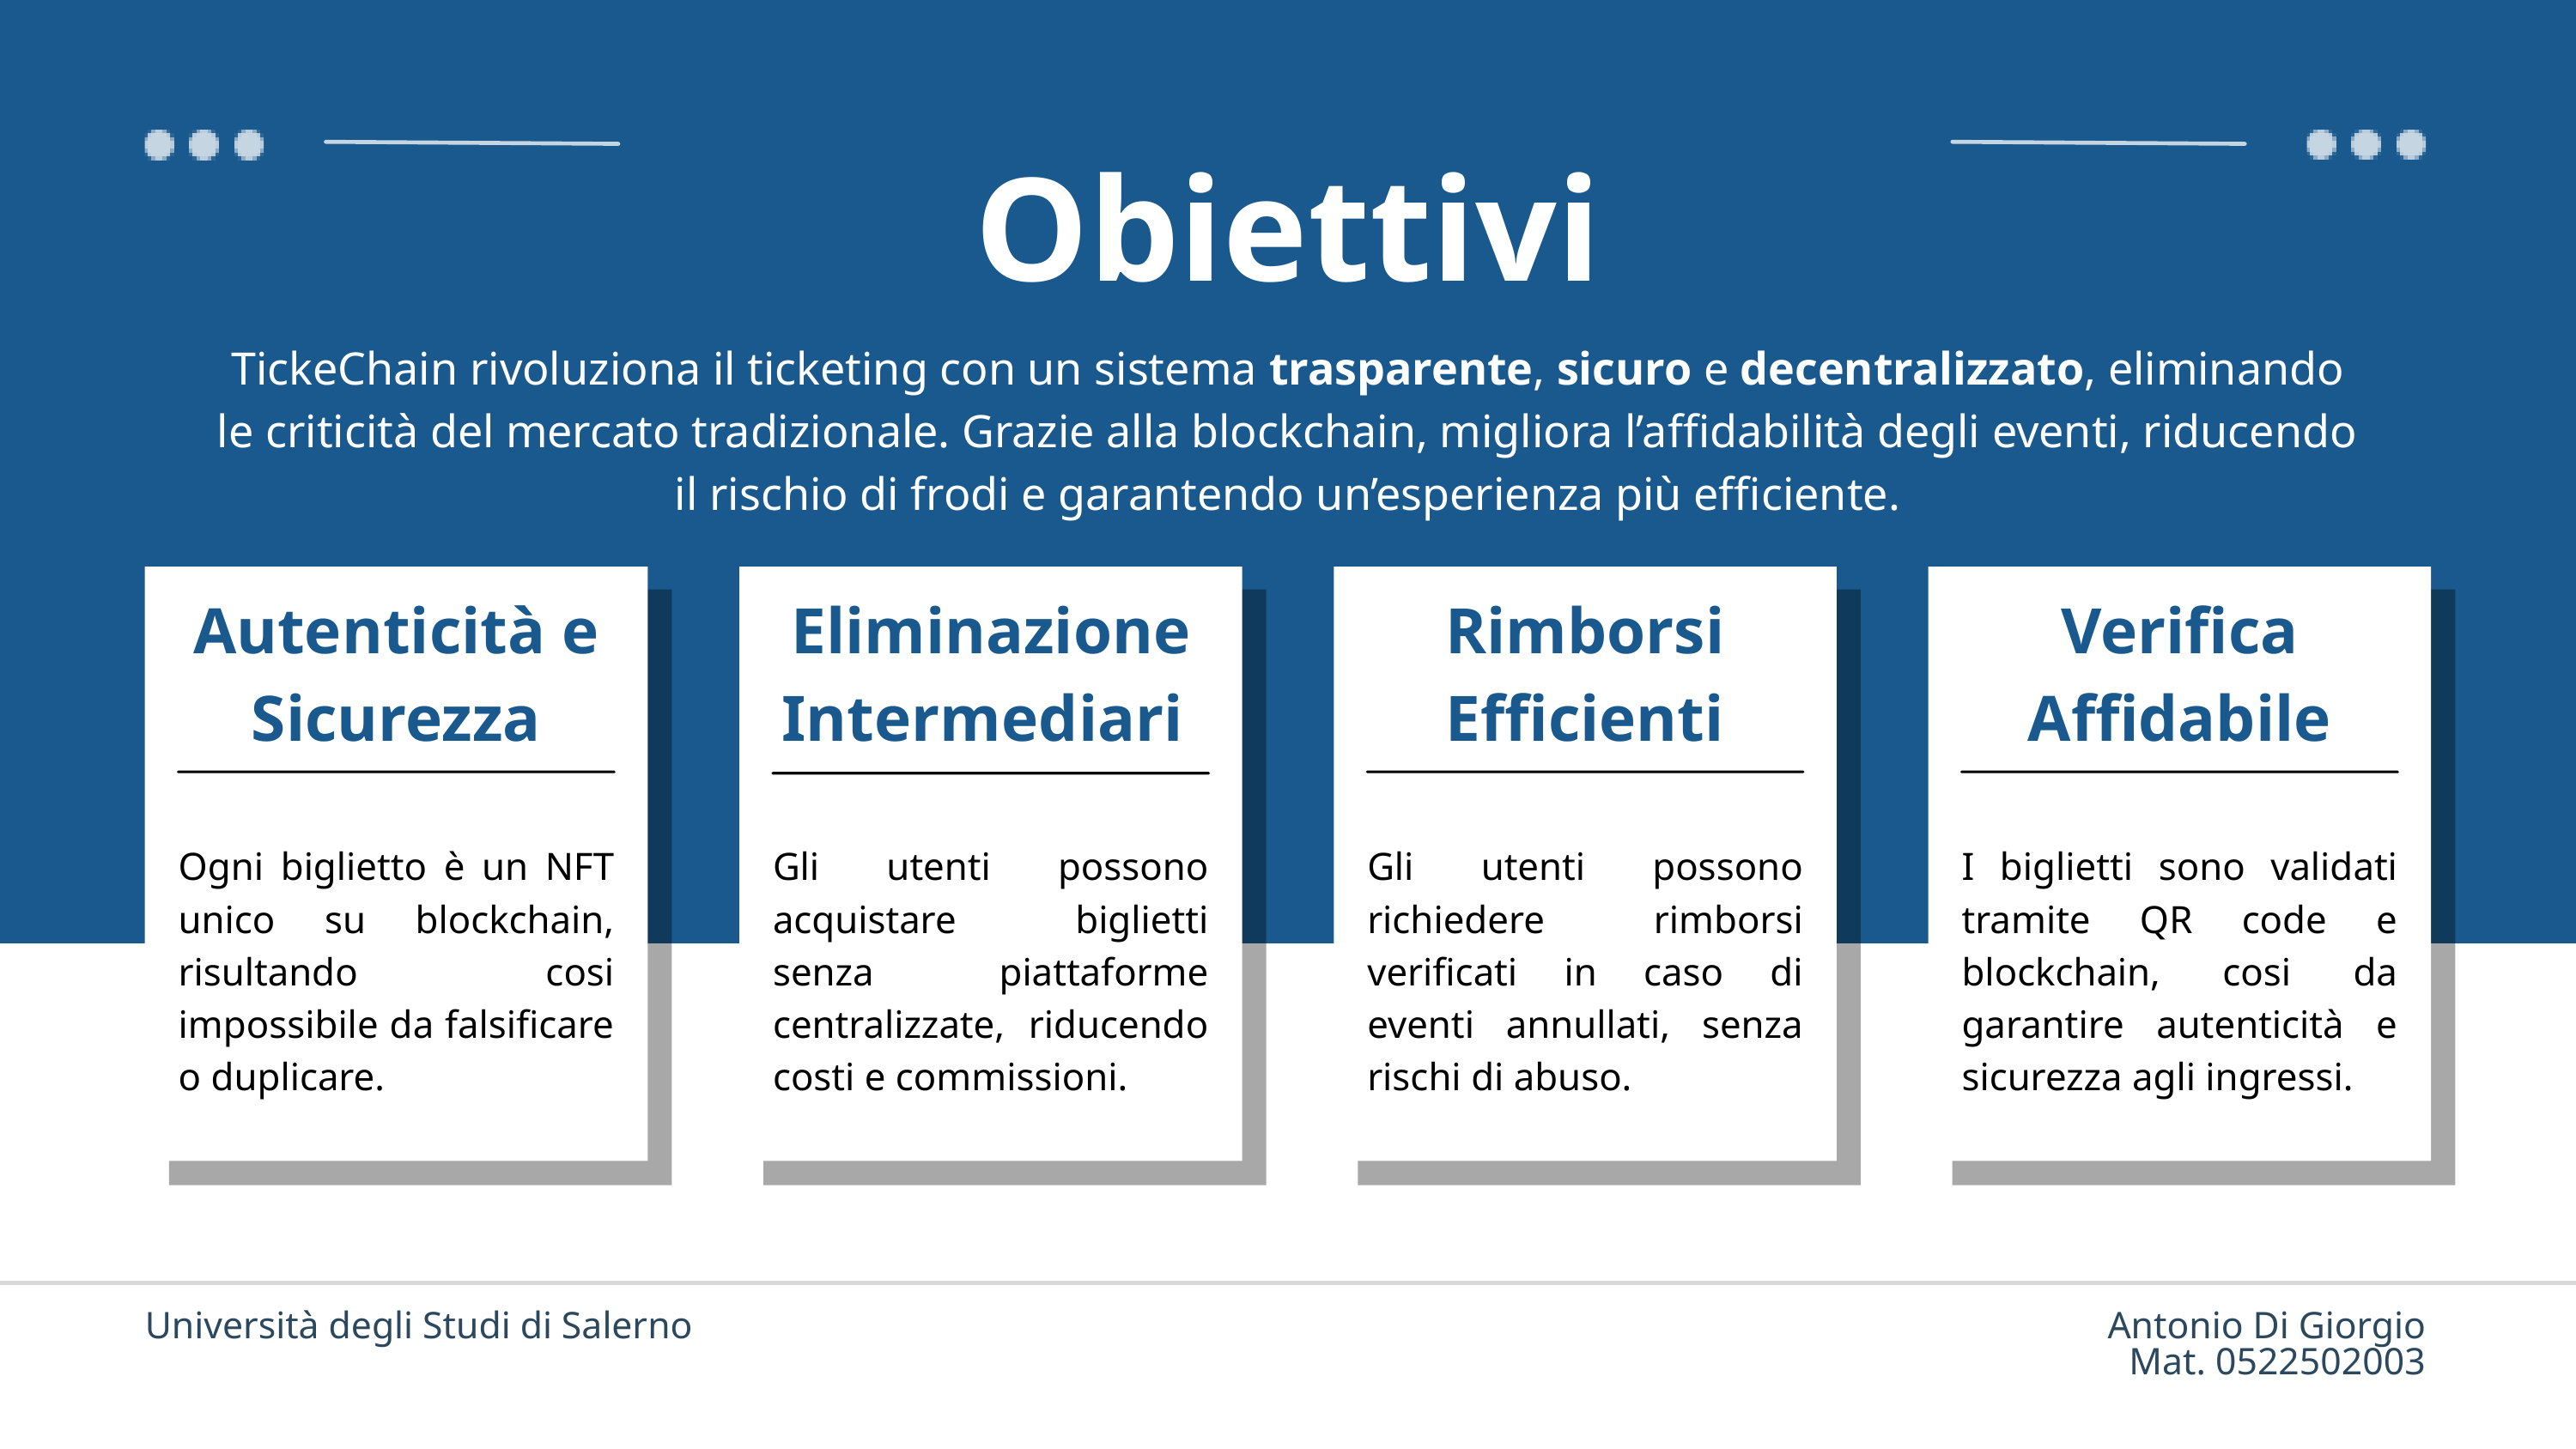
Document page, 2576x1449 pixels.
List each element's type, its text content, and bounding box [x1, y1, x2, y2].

text_box I biglietti sono validati tramite QR code e blockchain, cosi da garantire autenticità e sicurezza agli ingressi. [1961, 835, 2398, 1099]
text_box Verifica Affidabile [1961, 579, 2398, 755]
text_box TickeChain rivoluziona il ticketing con un sistema trasparente, sicuro e decentralizzato, eliminando le criticità del mercato tradizionale. Grazie alla blockchain, migliora l’affidabilità degli eventi, riducendo il rischio di frodi e garantendo un’esperienza più efficiente. [211, 331, 2365, 519]
text_box [144, 567, 648, 1161]
text_box Autenticità e Sicurezza [178, 579, 615, 755]
text_box [763, 589, 1267, 1185]
text_box [2306, 130, 2427, 160]
text_box [1952, 589, 2456, 1185]
text_box Gli utenti possono richiedere rimborsi verificati in caso di eventi annullati, senza rischi di abuso. [1367, 835, 1803, 1099]
text_box Eliminazione Intermediari [773, 579, 1209, 755]
text_box Ogni biglietto è un NFT unico su blockchain, risultando cosi impossibile da falsificare o duplicare. [178, 835, 615, 1099]
text_box [0, 0, 2576, 943]
text_box [739, 567, 1242, 1161]
text_box [144, 130, 264, 161]
text_box Obiettivi [721, 166, 1854, 310]
text_box Gli utenti possono acquistare biglietti senza piattaforme centralizzate, riducendo costi e commissioni. [773, 835, 1209, 1099]
text_box Università degli Studi di Salerno [144, 1308, 864, 1346]
text_box [1928, 567, 2432, 1161]
text_box Antonio Di Giorgio Mat. 0522502003 [1711, 1308, 2426, 1420]
text_box [1358, 589, 1861, 1185]
text_box [1334, 567, 1837, 1161]
text_box [168, 589, 672, 1185]
text_box Rimborsi Efficienti [1366, 579, 1803, 755]
